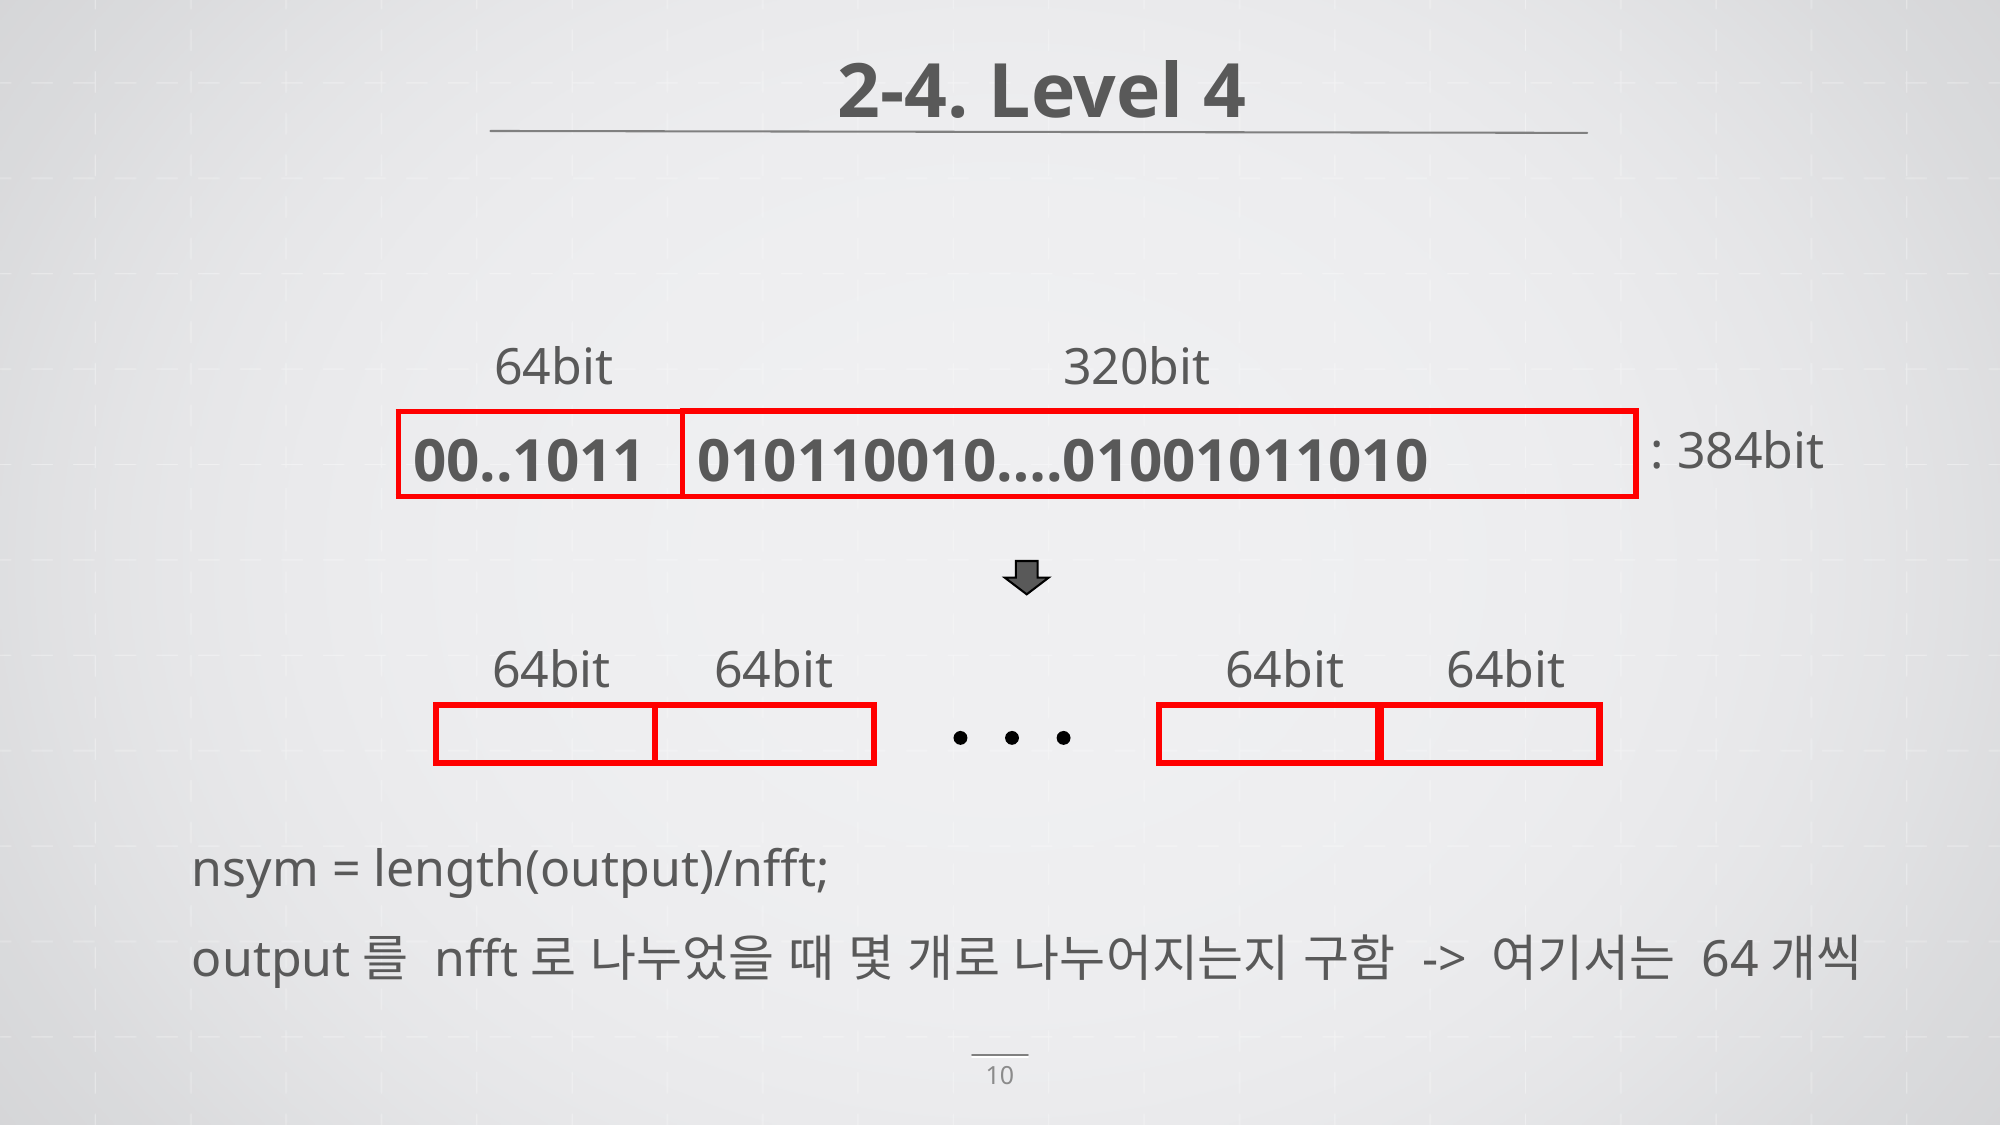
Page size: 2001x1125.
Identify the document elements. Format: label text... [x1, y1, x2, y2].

text_box [1001, 559, 1052, 596]
text_box 64bit [477, 630, 700, 705]
slide_number 10 [923, 1046, 1077, 1107]
text_box [1379, 704, 1600, 764]
text_box [435, 704, 656, 764]
text_box 64bit [479, 327, 702, 403]
text_box [656, 705, 875, 764]
text_box 64bit [1432, 630, 1655, 705]
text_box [954, 731, 1070, 744]
text_box : 384bit [1636, 410, 1859, 486]
picture [0, 0, 2000, 1125]
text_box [484, 34, 1600, 141]
text_box [1158, 704, 1379, 764]
text_box nsym = length(output)/nfft; output를 nfft로 나누었을 때 몇 개로 나누어지는지 구함 -> 여기서는 64개씩 [177, 798, 1976, 994]
table_header 00..1011 [401, 414, 680, 494]
text_box 320bit [1048, 327, 1271, 403]
text_box 64bit [700, 630, 922, 705]
text_box 64bit [1210, 630, 1432, 705]
table_header 010110010….01001011010 [685, 414, 1633, 494]
